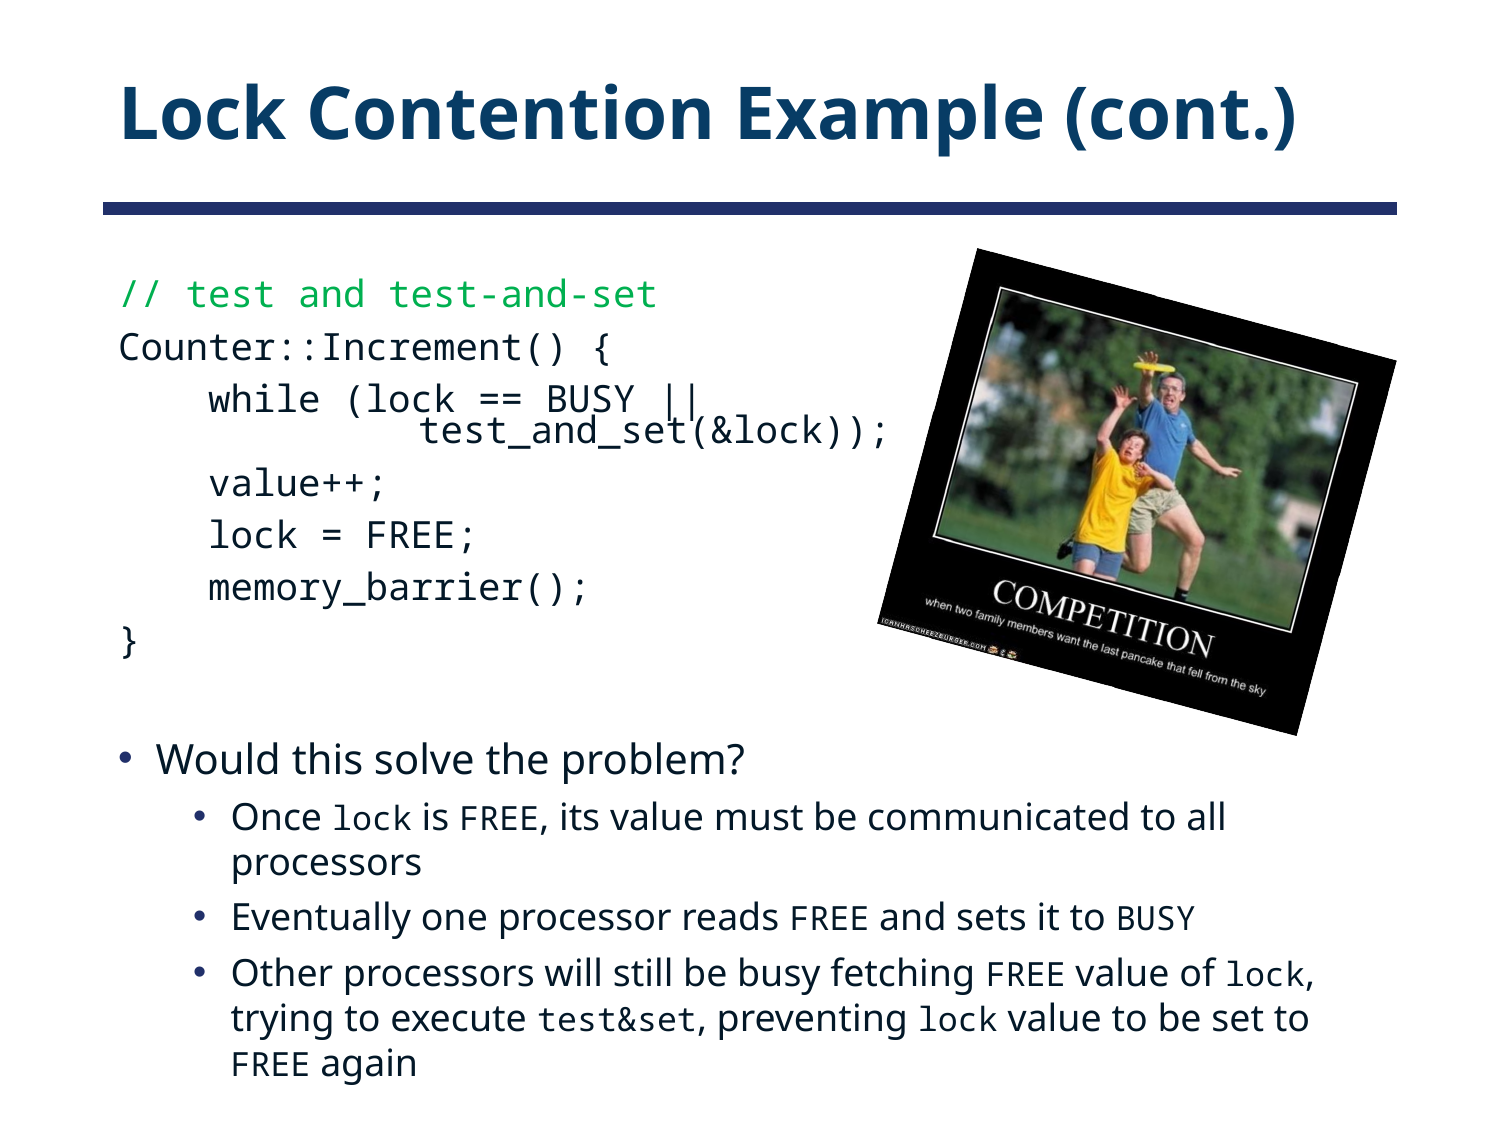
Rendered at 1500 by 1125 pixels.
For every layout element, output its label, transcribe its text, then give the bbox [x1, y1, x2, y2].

list // test and test-and-set Counter::Increment() { while (lock == BUSY || test_and_set(&lock)); value++; lock = FREE; memory_barrier(); } Would this solve the problem? Once lock is FREE, its value must be communicated to all processors Eventually one processor reads FREE and sets it to BUSY Other processors will still be busy fetching FREE value of lock, trying to execute test&set, preventing lock value to be set to FREE again [103, 275, 1397, 1091]
picture [878, 249, 1396, 735]
title Lock Contention Example (cont.) [103, 34, 1397, 197]
